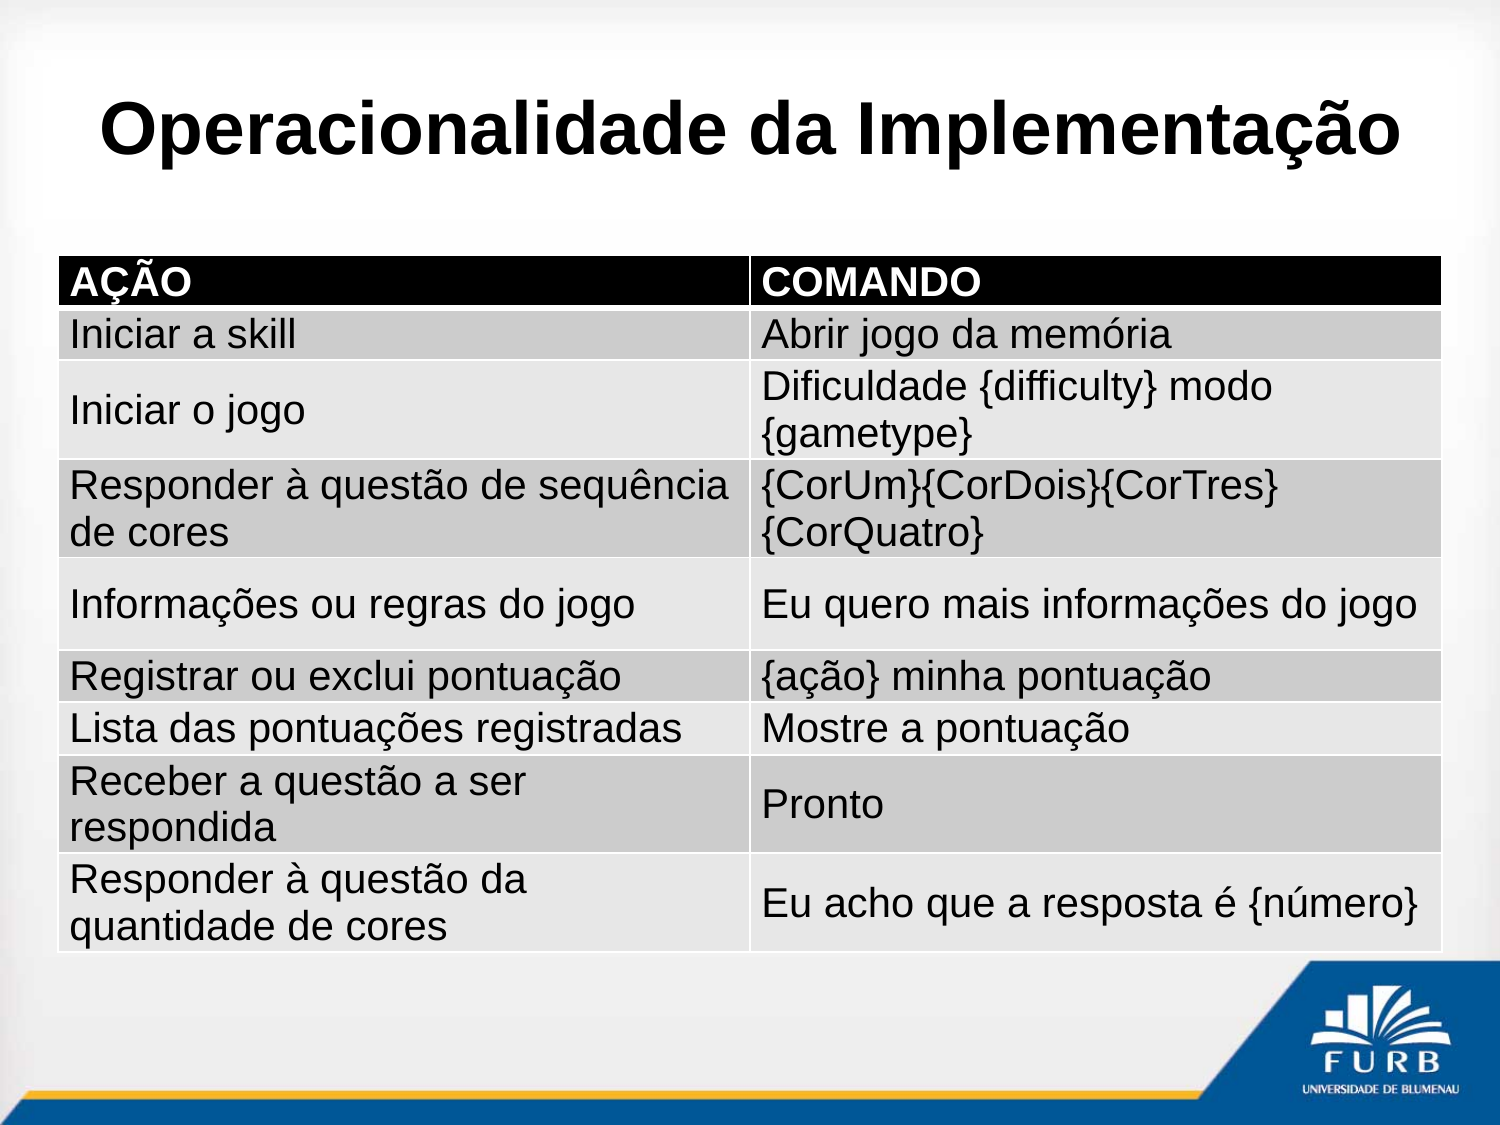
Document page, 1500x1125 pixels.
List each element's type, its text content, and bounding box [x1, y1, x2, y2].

table_cell {ação} minha pontuação [751, 651, 1441, 701]
table_cell Dificuldade {difficulty} modo {gametype} [751, 361, 1441, 458]
table_cell Iniciar a skill [59, 311, 749, 359]
table_cell Receber a questão a ser respondida [59, 756, 749, 852]
table_cell Mostre a pontuação [751, 703, 1441, 754]
table_cell Lista das pontuações registradas [59, 703, 749, 754]
table_cell Pronto [751, 756, 1441, 852]
title Operacionalidade da Implementação [76, 30, 1427, 219]
table_cell Iniciar o jogo [59, 361, 749, 458]
table_cell Responder à questão de sequência de cores [59, 460, 749, 557]
table_cell Registrar ou exclui pontuação [59, 651, 749, 701]
table_header AÇÃO [59, 256, 749, 305]
table_cell {CorUm}{CorDois}{CorTres} {CorQuatro} [751, 460, 1441, 557]
table_cell Responder à questão da quantidade de cores [59, 854, 749, 951]
picture [0, 0, 1500, 1125]
table_header COMANDO [751, 256, 1441, 305]
table_cell Eu acho que a resposta é {número} [751, 854, 1441, 951]
table_cell Eu quero mais informações do jogo [751, 558, 1441, 649]
table_cell Informações ou regras do jogo [59, 558, 749, 649]
table_cell Abrir jogo da memória [751, 311, 1441, 359]
